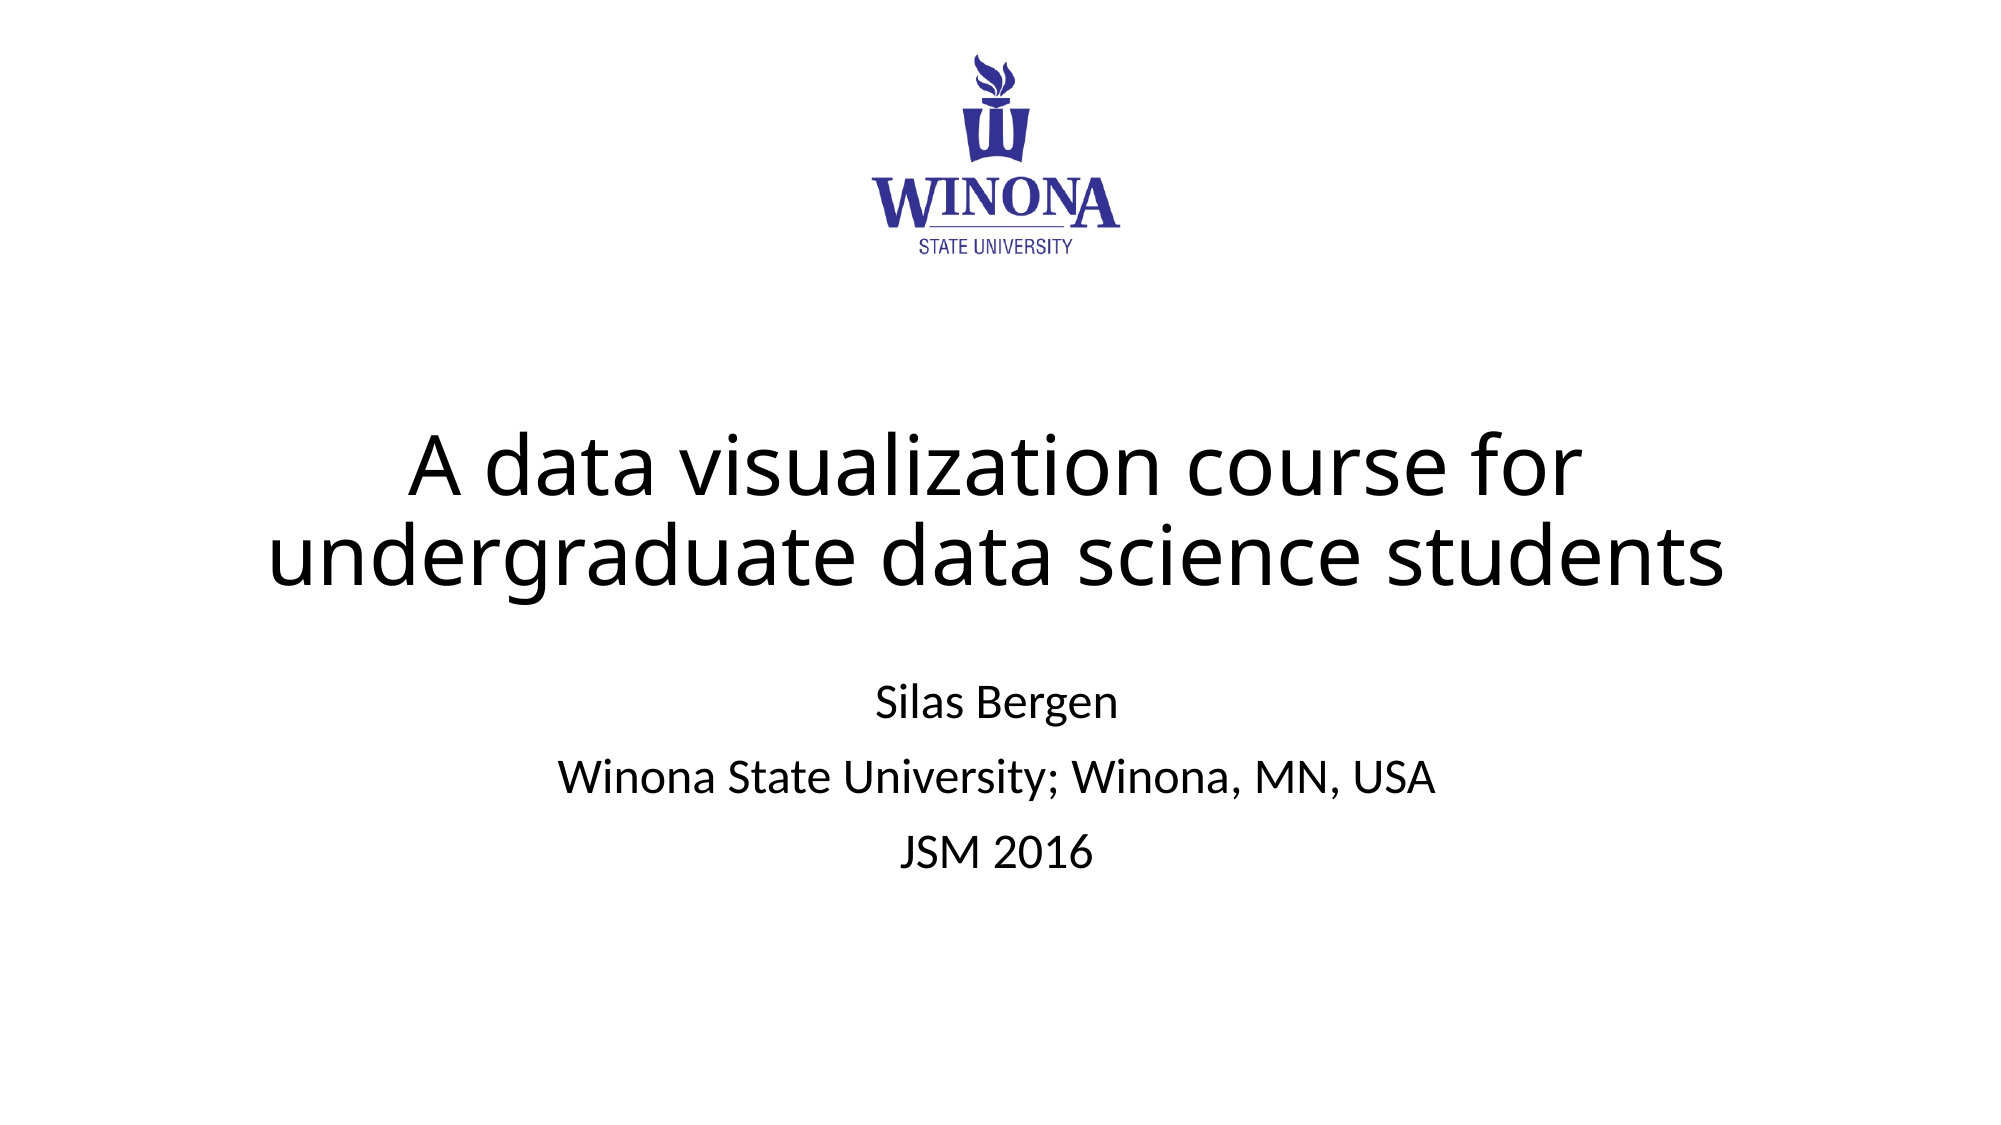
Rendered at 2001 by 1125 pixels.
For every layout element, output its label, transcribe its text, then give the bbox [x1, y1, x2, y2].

title A data visualization course for undergraduate data science students [246, 329, 1747, 611]
picture [839, 42, 1161, 273]
subtitle Silas Bergen Winona State University; Winona, MN, USA JSM 2016 [246, 667, 1747, 940]
